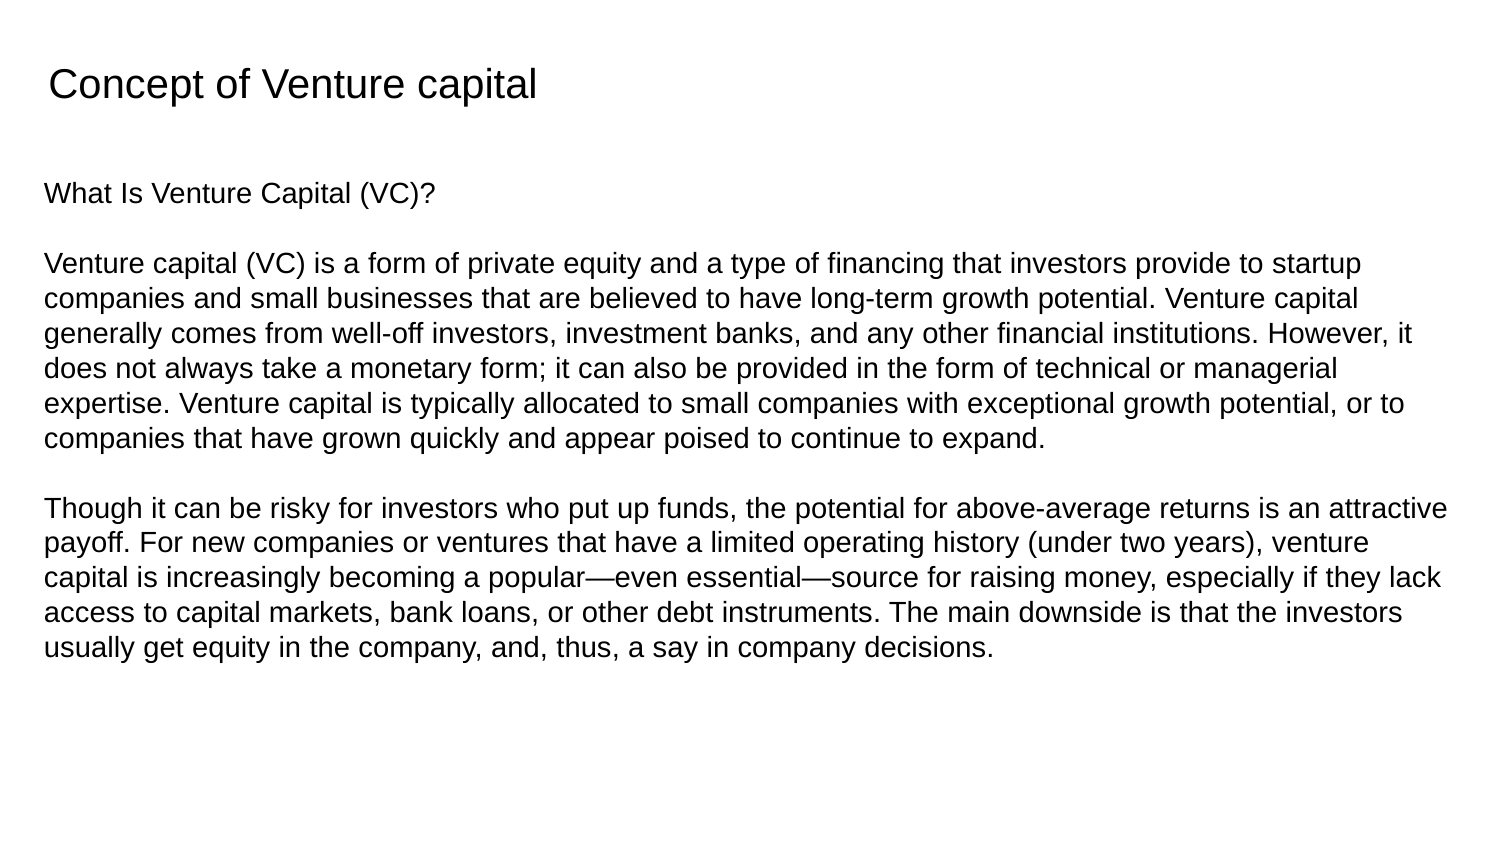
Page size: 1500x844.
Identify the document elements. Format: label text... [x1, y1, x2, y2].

text_box Concept of Venture capital [33, 49, 784, 115]
text_box What Is Venture Capital (VC)? Venture capital (VC) is a form of private equity and a type of financing that investors provide to startup companies and small businesses that are believed to have long-term growth potential. Venture capital generally comes from well-off investors, investment banks, and any other financial institutions. However, it does not always take a monetary form; it can also be provided in the form of technical or managerial expertise. Venture capital is typically allocated to small companies with exceptional growth potential, or to companies that have grown quickly and appear poised to continue to expand. Though it can be risky for investors who put up funds, the potential for above-average returns is an attractive payoff. For new companies or ventures that have a limited operating history (under two years), venture capital is increasingly becoming a popular—even essential—source for raising money, especially if they lack access to capital markets, bank loans, or other debt instruments. The main downside is that the investors usually get equity in the company, and, thus, a say in company decisions. [29, 166, 1467, 671]
